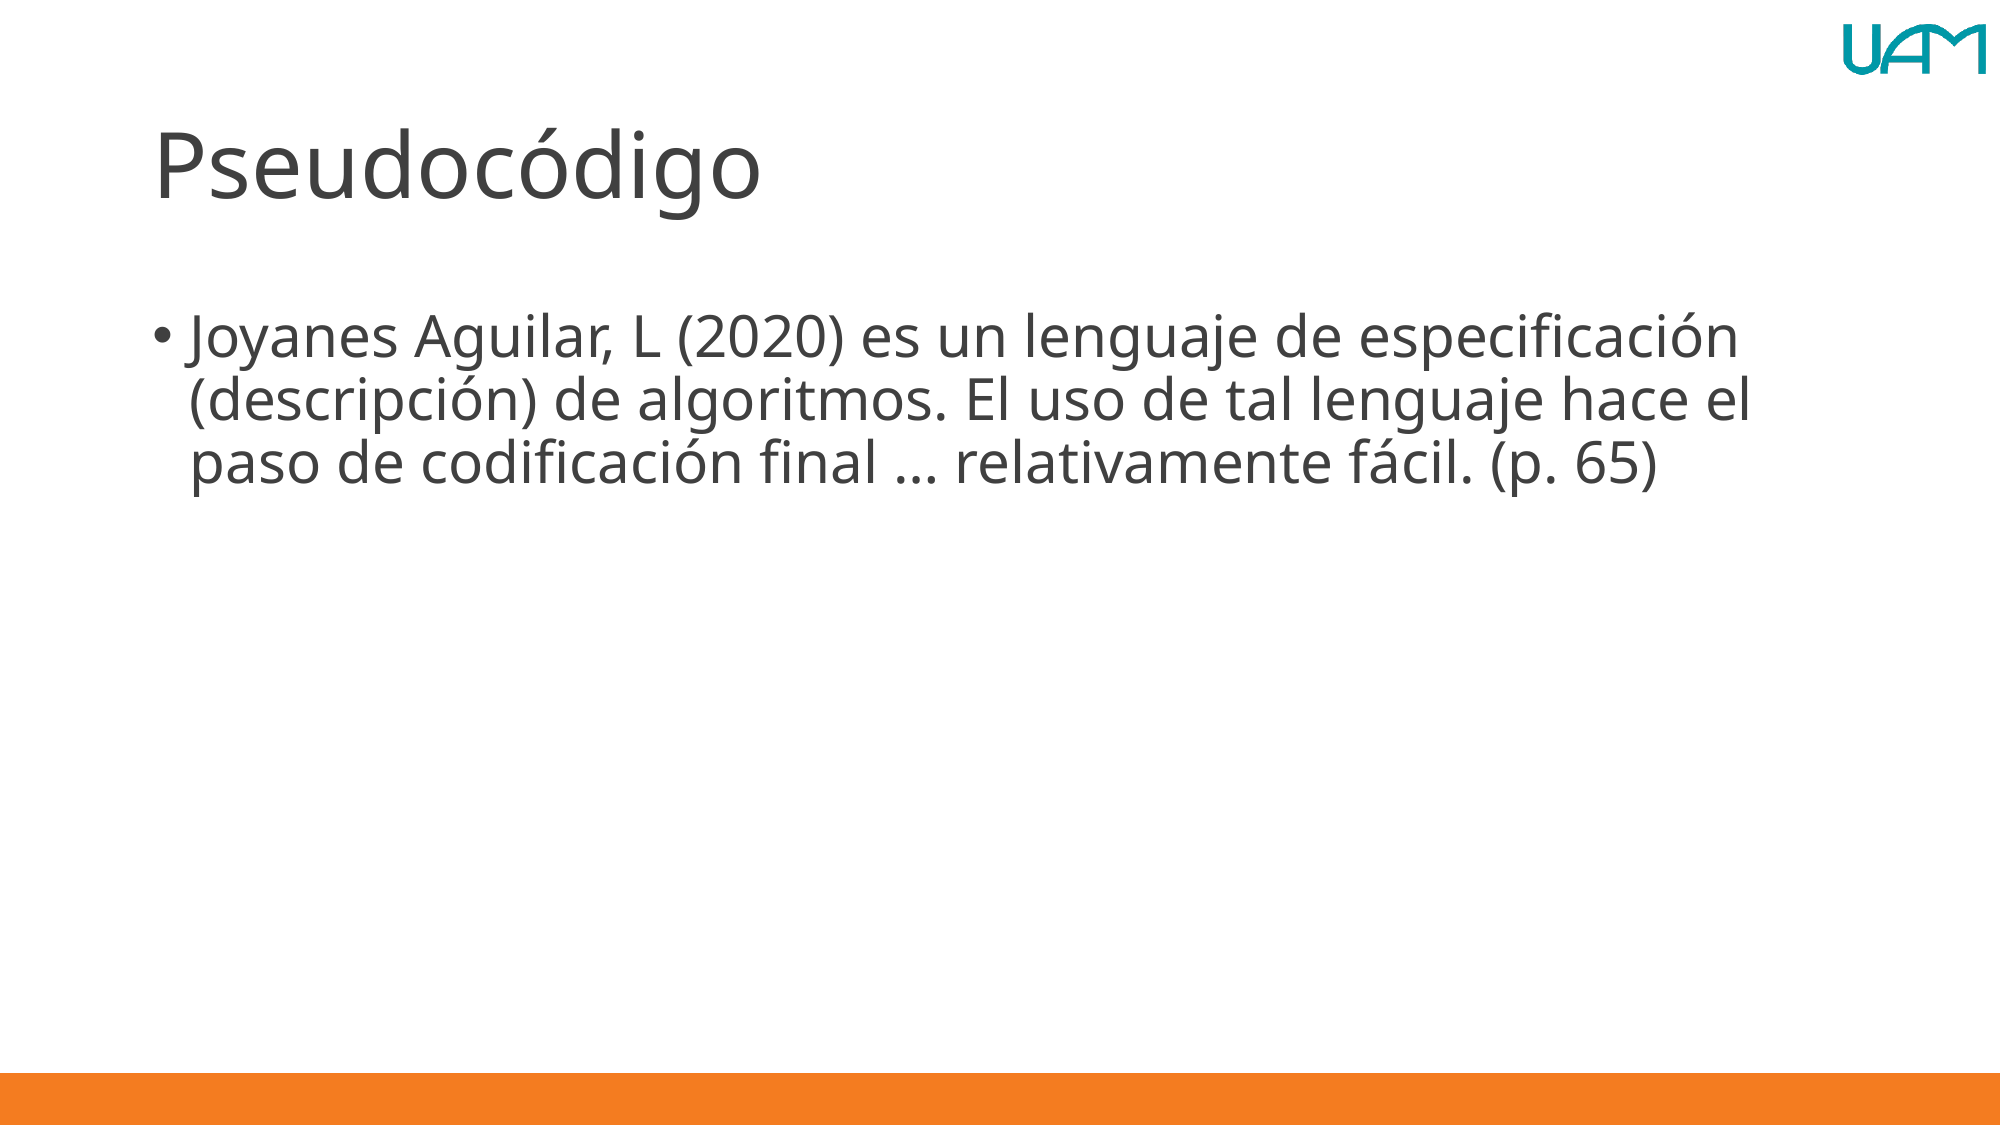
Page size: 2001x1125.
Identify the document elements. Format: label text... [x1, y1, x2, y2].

list Joyanes Aguilar, L (2020) es un lenguaje de especificación (descripción) de algoritmos. El uso de tal lenguaje hace el paso de codificación final … relativamente fácil. (p. 65) [137, 299, 1863, 1014]
picture [1829, 1, 2000, 97]
title Pseudocódigo [137, 59, 1863, 278]
